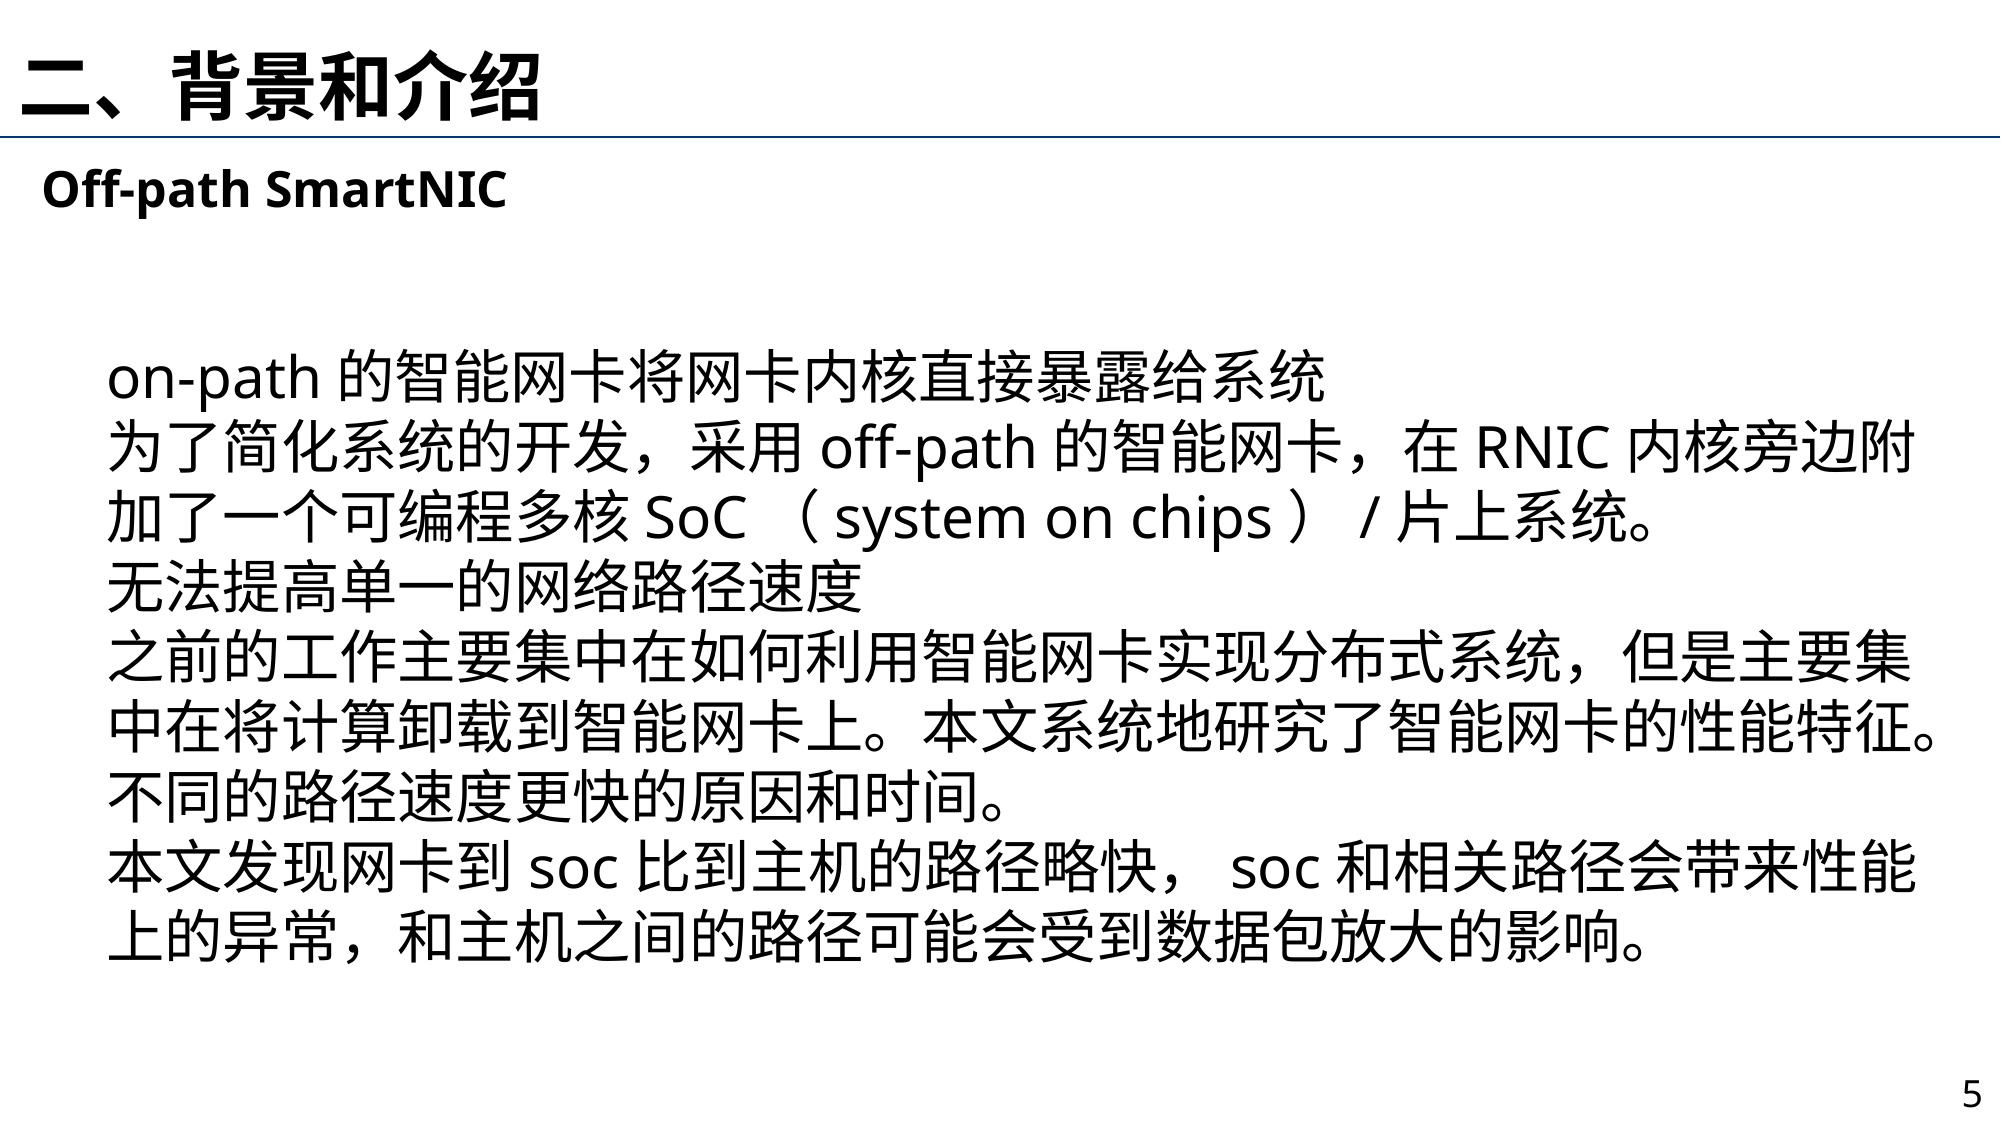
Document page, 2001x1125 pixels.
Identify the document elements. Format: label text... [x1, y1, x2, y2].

text_box Off-path SmartNIC [26, 149, 1804, 225]
text_box 二、背景和介绍 [3, 0, 1025, 137]
text_box on-path的智能网卡将网卡内核直接暴露给系统 为了简化系统的开发，采用off-path的智能网卡，在RNIC内核旁边附加了一个可编程多核SoC（system on chips）/片上系统。 无法提高单一的网络路径速度 之前的工作主要集中在如何利用智能网卡实现分布式系统，但是主要集中在将计算卸载到智能网卡上。本文系统地研究了智能网卡的性能特征。不同的路径速度更快的原因和时间。 本文发现网卡到soc比到主机的路径略快，soc和相关路径会带来性能上的异常，和主机之间的路径可能会受到数据包放大的影响。 [90, 621, 1959, 760]
